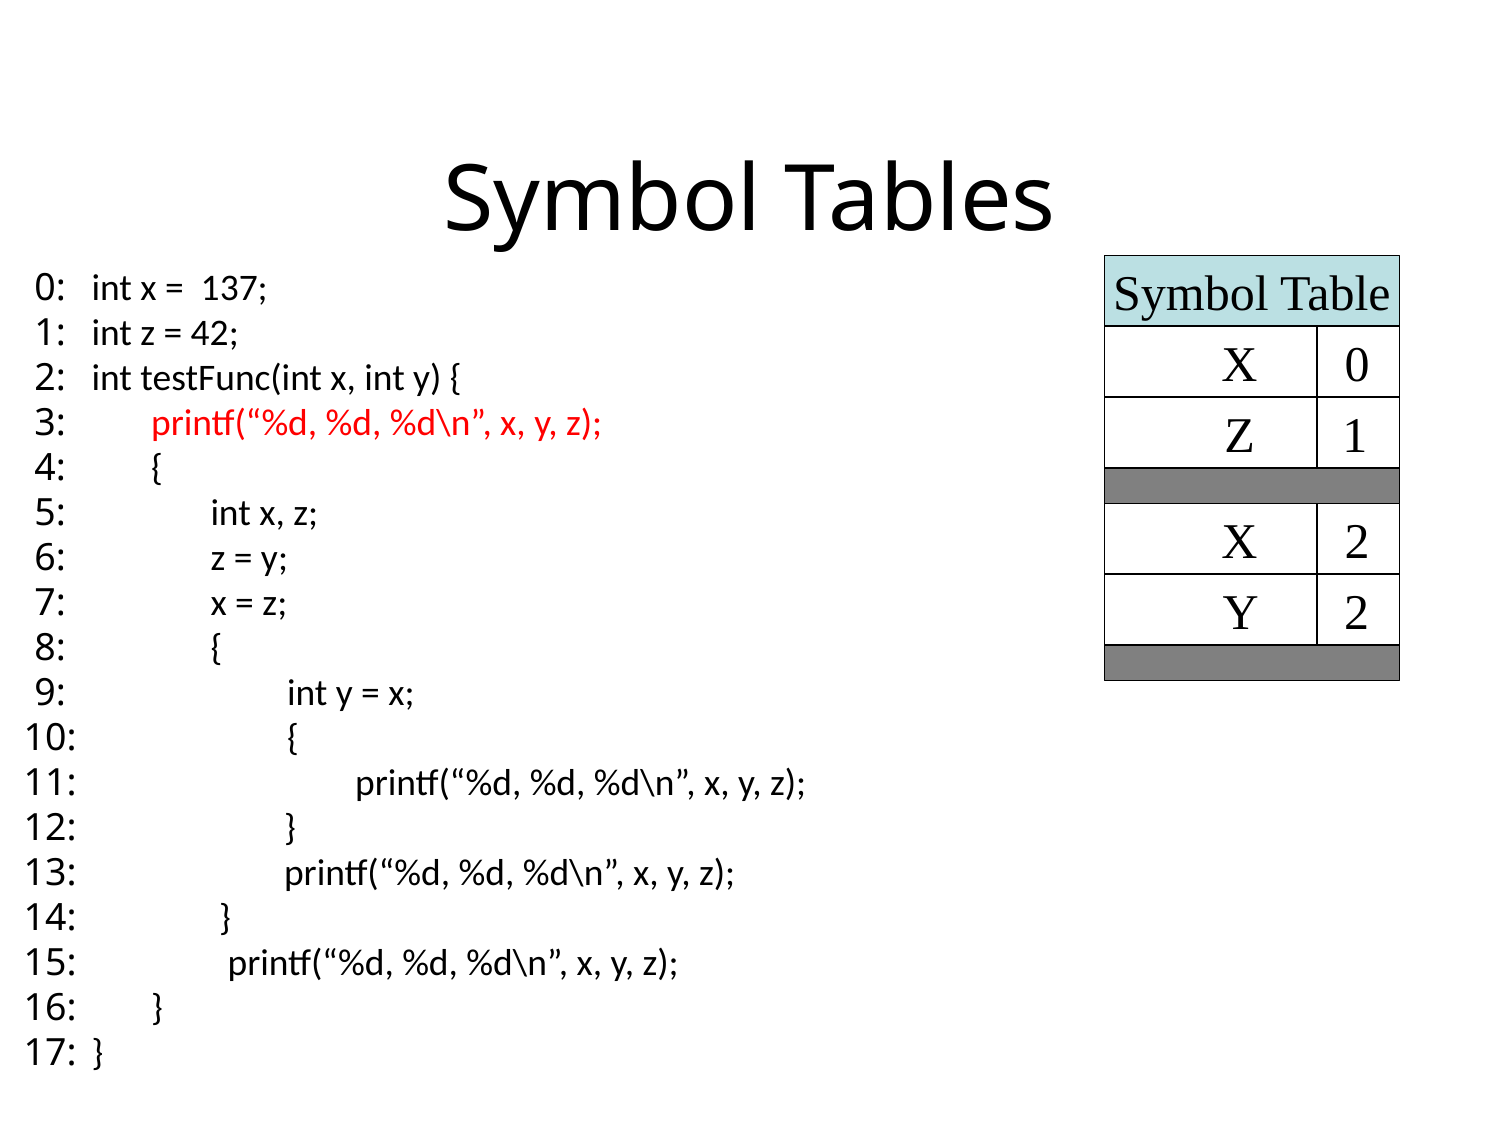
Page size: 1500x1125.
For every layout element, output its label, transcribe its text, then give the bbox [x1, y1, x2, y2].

text_box Symbol Table [1104, 255, 1400, 325]
title Symbol Tables [112, 99, 1388, 255]
text_box [1104, 653, 1400, 681]
text_box 0: 1: 2: 3: 4: 5: 6: 7: 8: 9: 10: 11: 12: 13: 14: 15: 16: 17: [0, 255, 101, 1081]
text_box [1104, 503, 1400, 573]
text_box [1104, 325, 1400, 396]
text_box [1104, 396, 1400, 469]
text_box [1104, 573, 1400, 646]
list int x = 137; int z = 42; int testFunc(int x, int y) { printf(“%d, %d, %d\n”, x, y, z); { int x, z; z = y; x = z; { int y = x; { printf(“%d, %d, %d\n”, x, y, z); } printf(“%d, %d, %d\n”, x, y, z); } printf(“%d, %d, %d\n”, x, y, z); } } [101, 255, 1352, 931]
text_box [1104, 475, 1400, 502]
